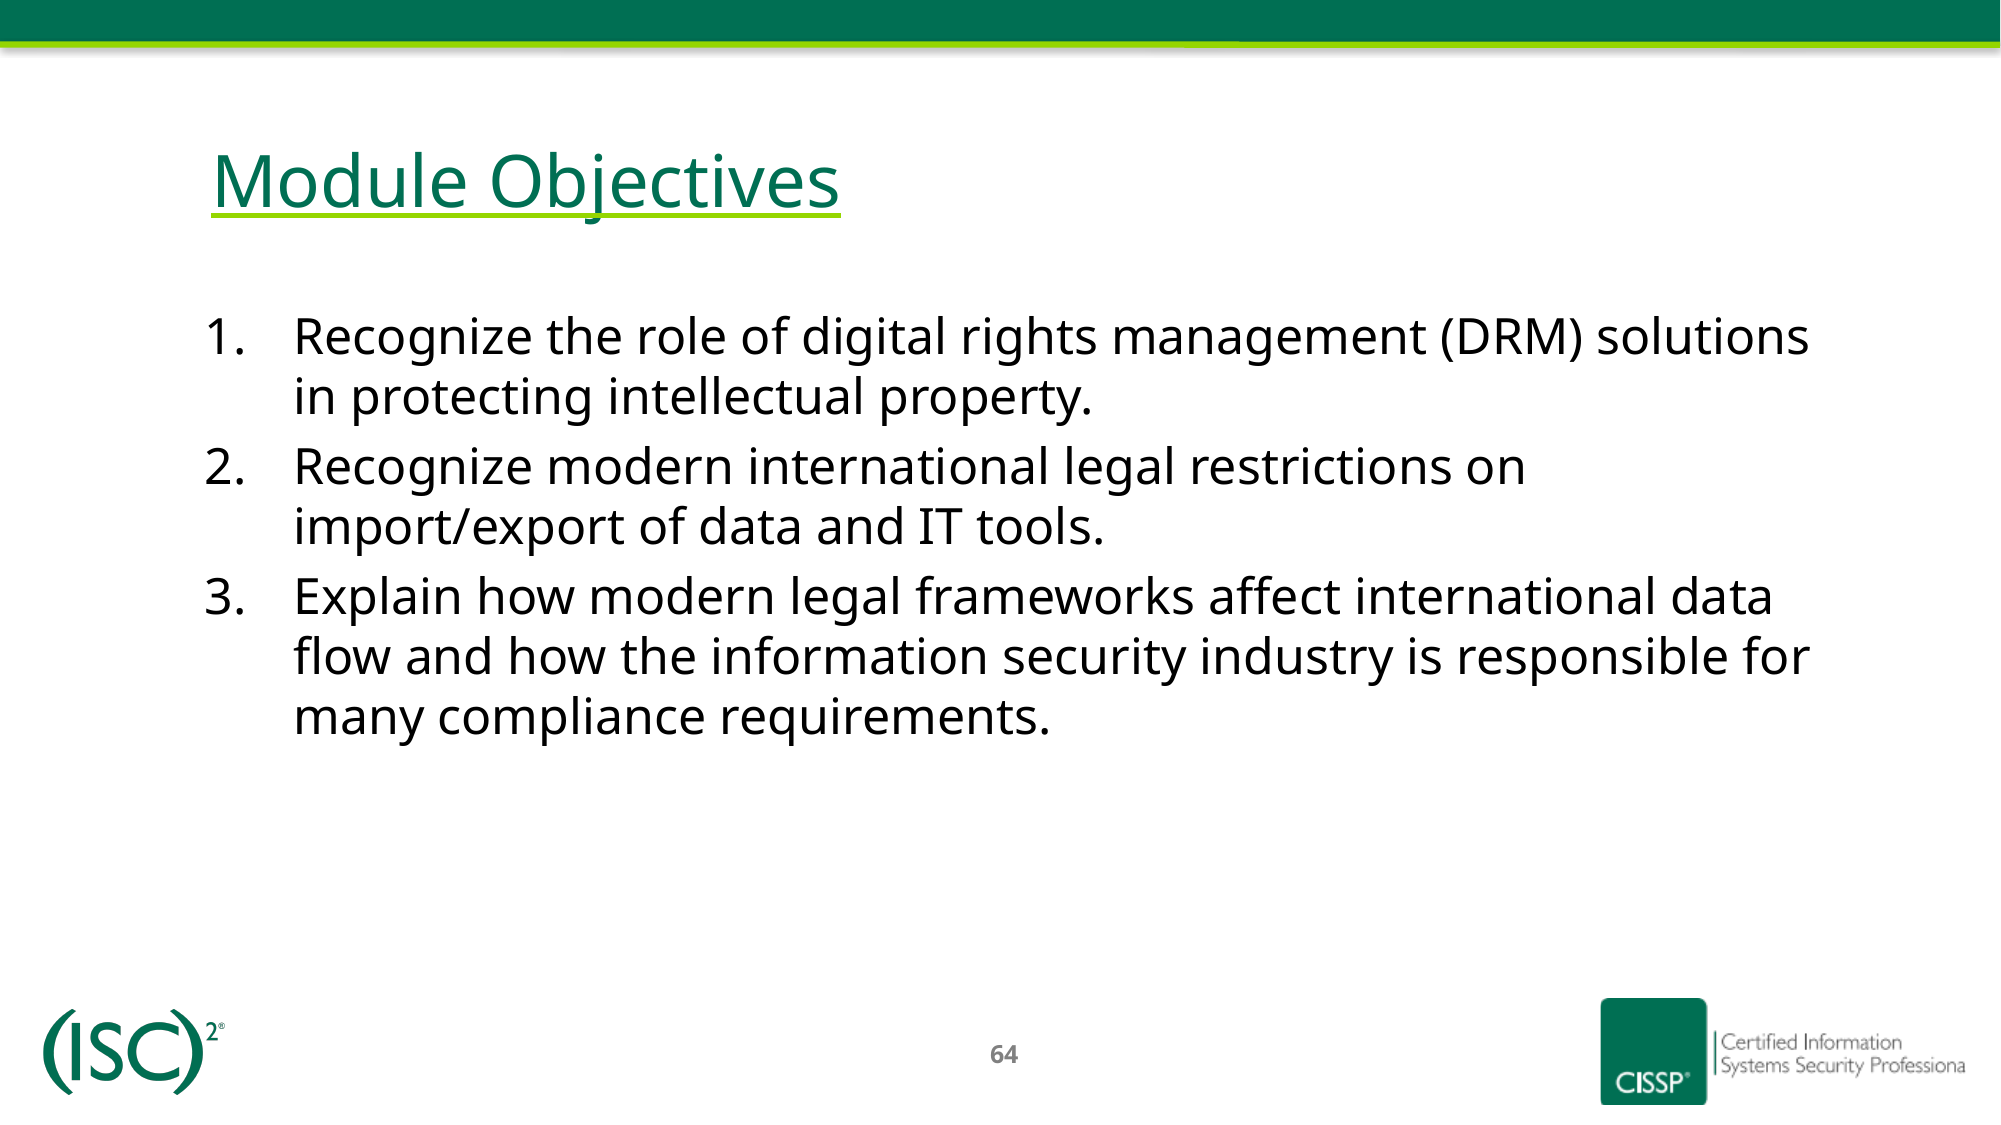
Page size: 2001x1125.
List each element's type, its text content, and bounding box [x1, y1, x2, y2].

title Module Objectives [196, 91, 1618, 280]
list Recognize the role of digital rights management (DRM) solutions in protecting intellectual property. Recognize modern international legal restrictions on import/export of data and IT tools. Explain how modern legal frameworks affect international data flow and how the information security industry is responsible for many compliance requirements. [189, 297, 1837, 961]
picture [40, 1005, 228, 1099]
